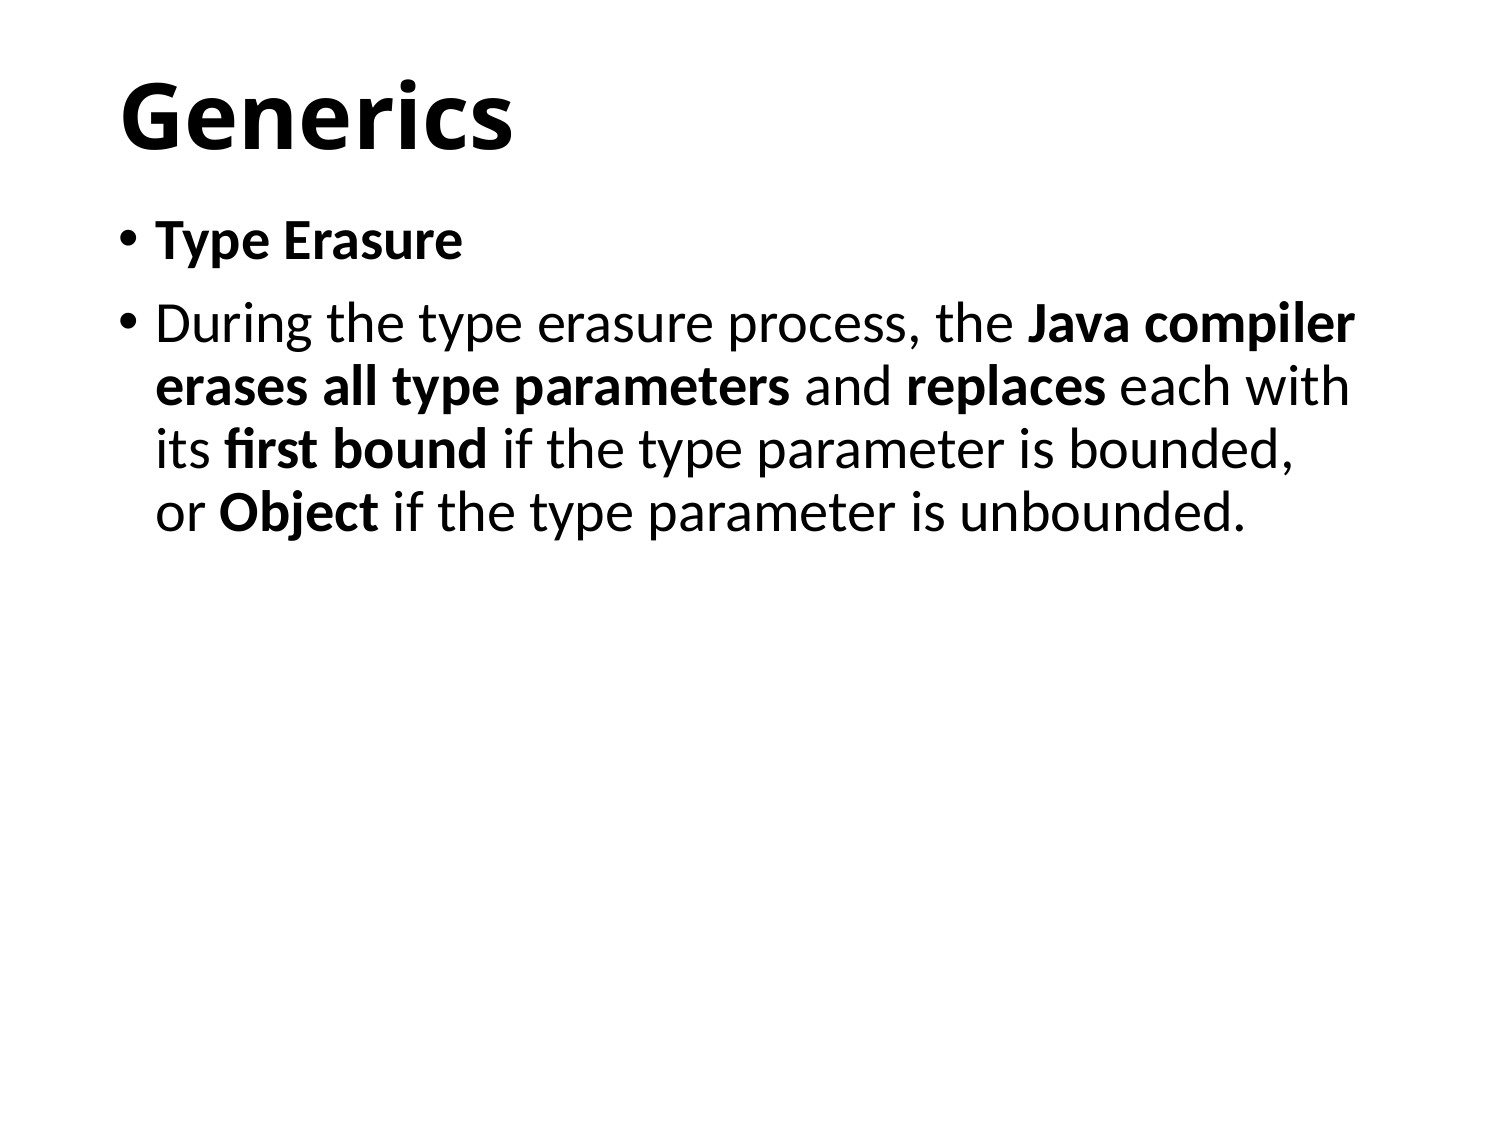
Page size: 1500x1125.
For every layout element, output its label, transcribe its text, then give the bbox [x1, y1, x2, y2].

list Type Erasure During the type erasure process, the Java compiler erases all type parameters and replaces each with its first bound if the type parameter is bounded, or Object if the type parameter is unbounded. [103, 201, 1397, 1014]
title Generics [103, 59, 1397, 180]
